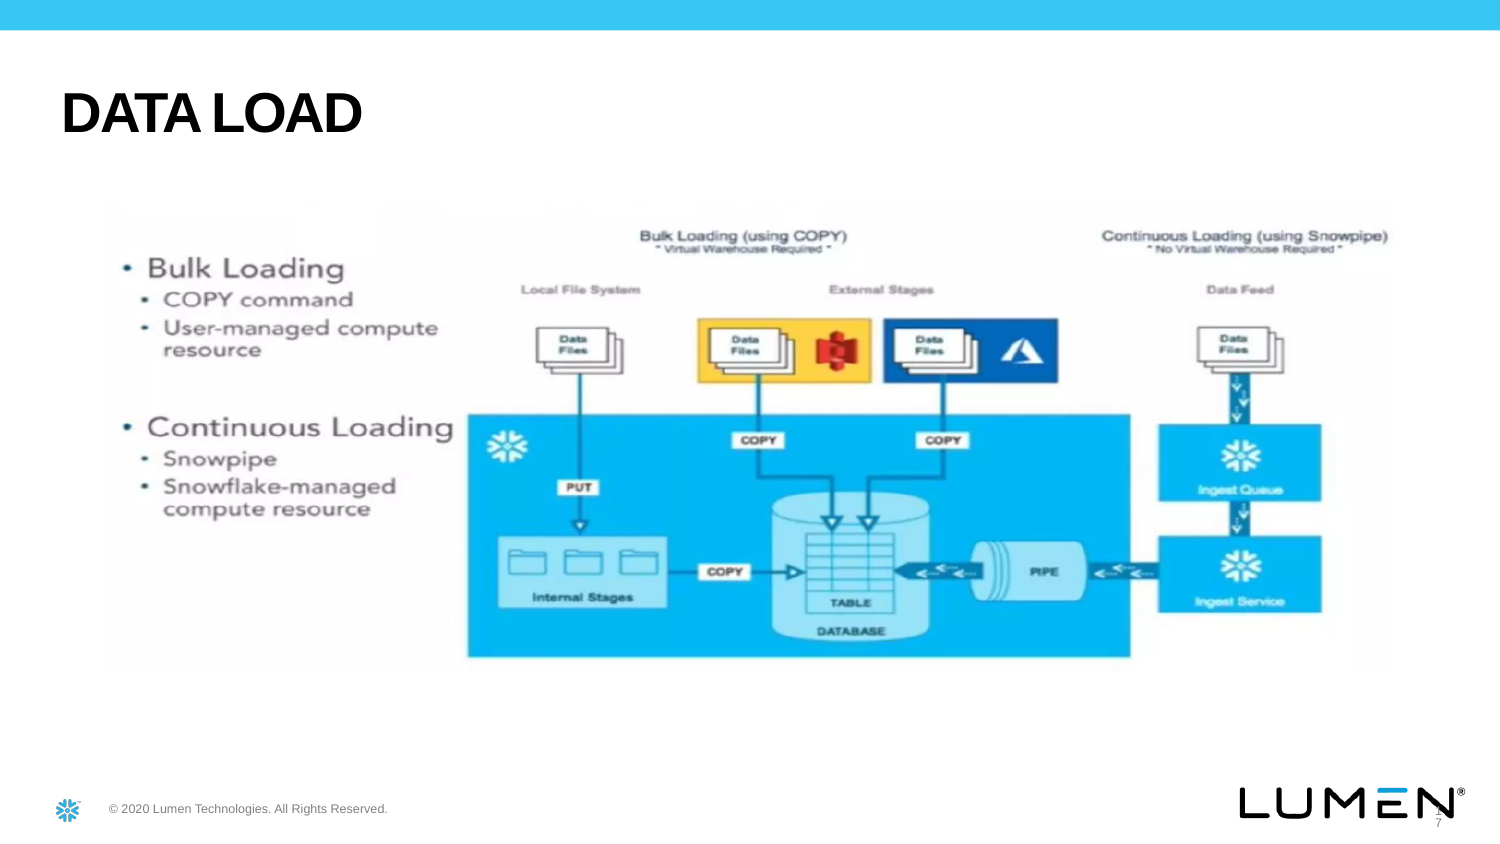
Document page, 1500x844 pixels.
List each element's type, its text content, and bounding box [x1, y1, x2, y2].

picture [106, 203, 1394, 672]
list Data LOAD [46, 63, 1454, 153]
picture [55, 798, 82, 823]
picture [1220, 767, 1484, 838]
slide_number 17 [1420, 780, 1463, 826]
